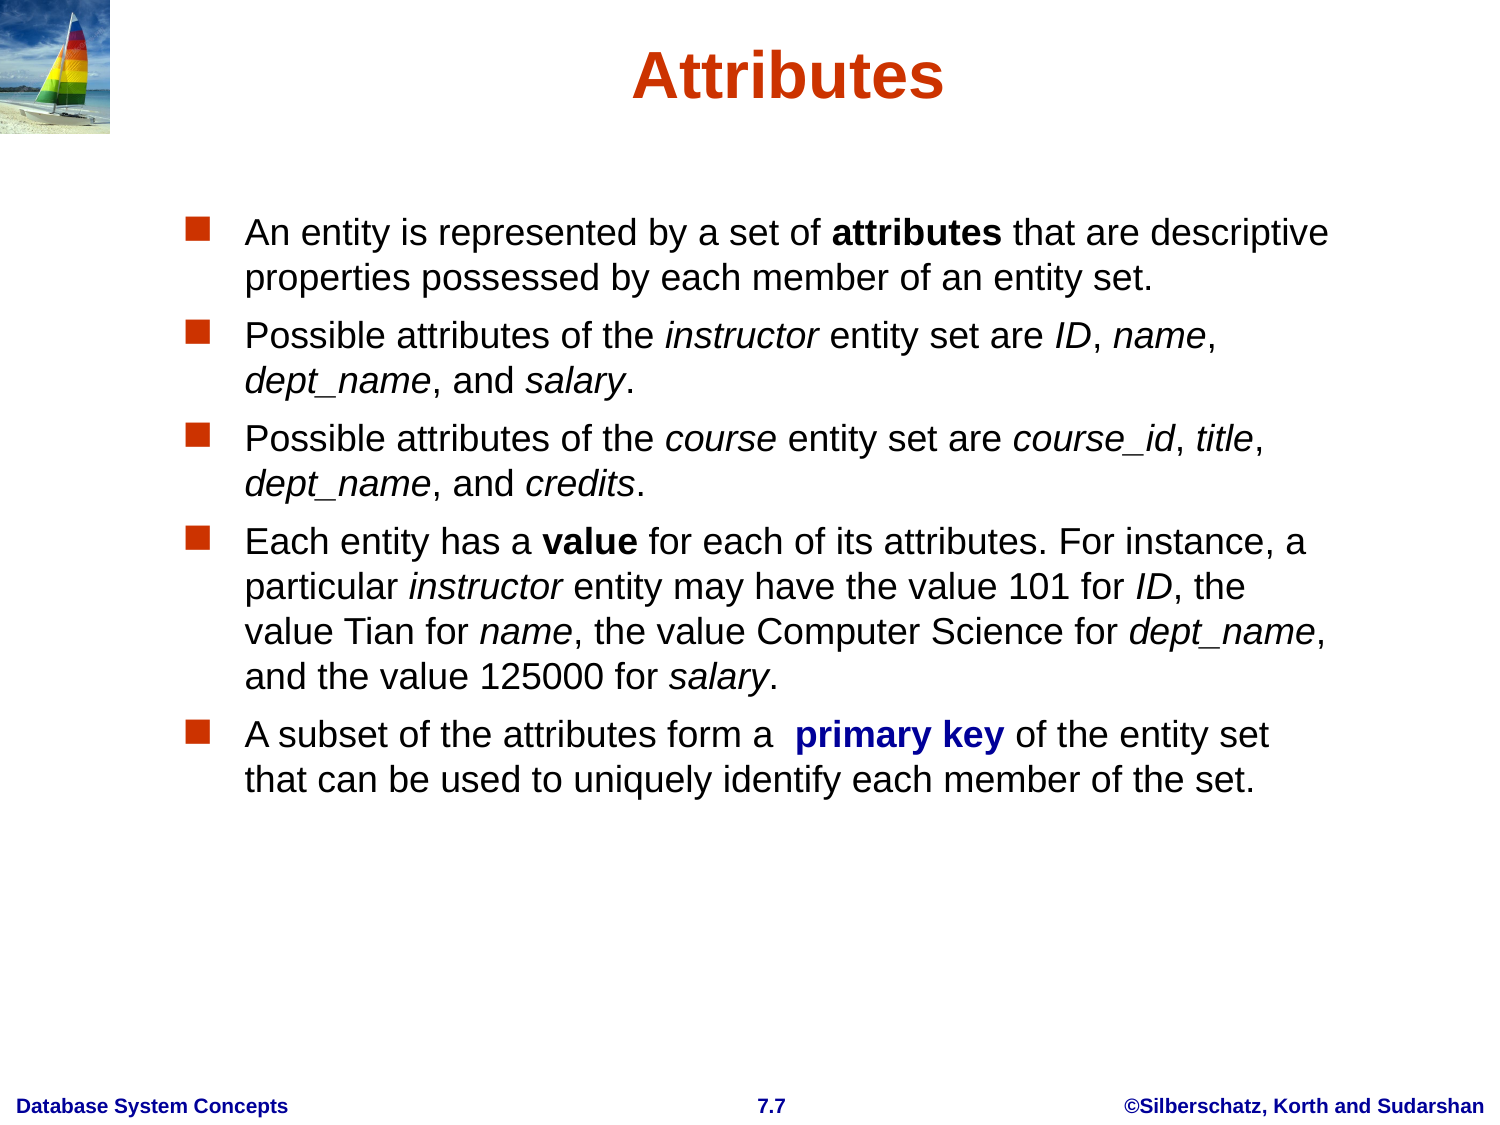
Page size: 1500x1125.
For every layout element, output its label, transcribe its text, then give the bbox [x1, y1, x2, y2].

list An entity is represented by a set of attributes that are descriptive properties possessed by each member of an entity set. Possible attributes of the instructor entity set are ID, name, dept_name, and salary. Possible attributes of the course entity set are course_id, title, dept_name, and credits. Each entity has a value for each of its attributes. For instance, a particular instructor entity may have the value 101 for ID, the value Tian for name, the value Computer Science for dept_name, and the value 125000 for salary. A subset of the attributes form a primary key of the entity set that can be used to uniquely identify each member of the set. [173, 200, 1356, 1001]
picture [0, 0, 110, 134]
title Attributes [125, 18, 1452, 120]
